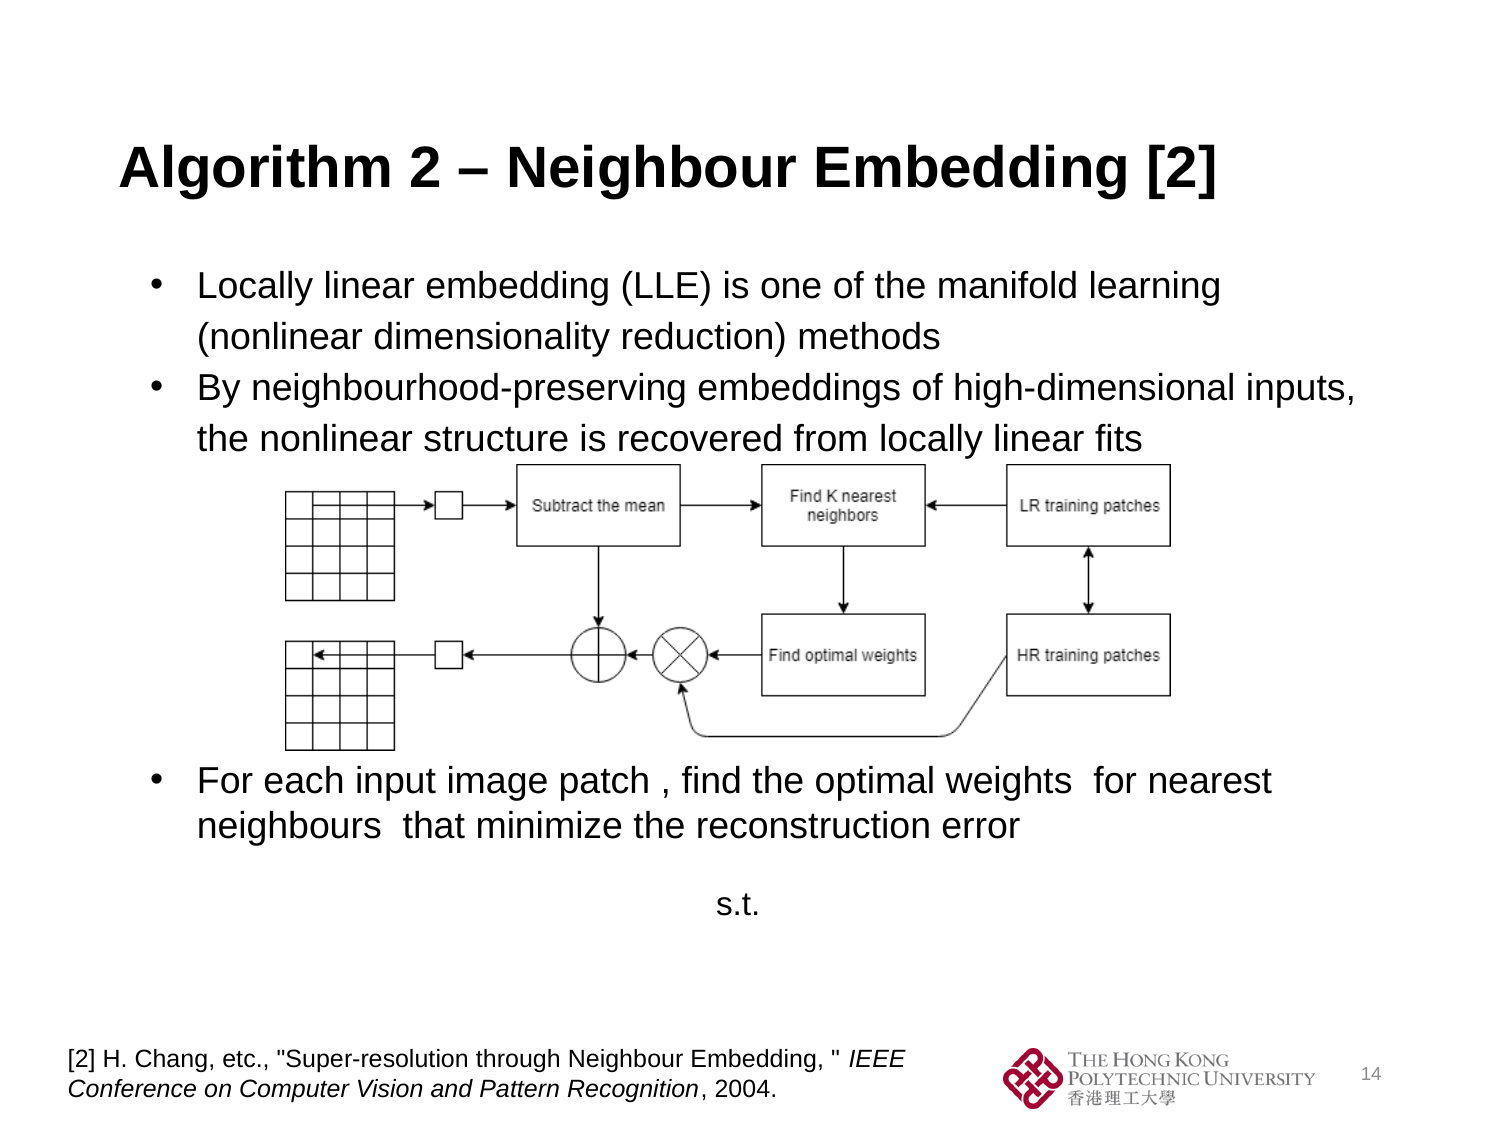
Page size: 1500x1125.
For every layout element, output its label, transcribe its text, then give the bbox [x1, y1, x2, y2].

slide_number 14 [1059, 1042, 1397, 1103]
text_box [2] H. Chang, etc., "Super-resolution through Neighbour Embedding, " IEEE Conference on Computer Vision and Pattern Recognition, 2004. [52, 1034, 997, 1110]
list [285, 464, 1171, 752]
text_box Locally linear embedding (LLE) is one of the manifold learning (nonlinear dimensionality reduction) methods By neighbourhood-preserving embeddings of high-dimensional inputs, the nonlinear structure is recovered from locally linear fits [135, 246, 1375, 467]
picture [1003, 1048, 1315, 1109]
title Algorithm 2 – Neighbour Embedding [2] [103, 59, 1397, 278]
